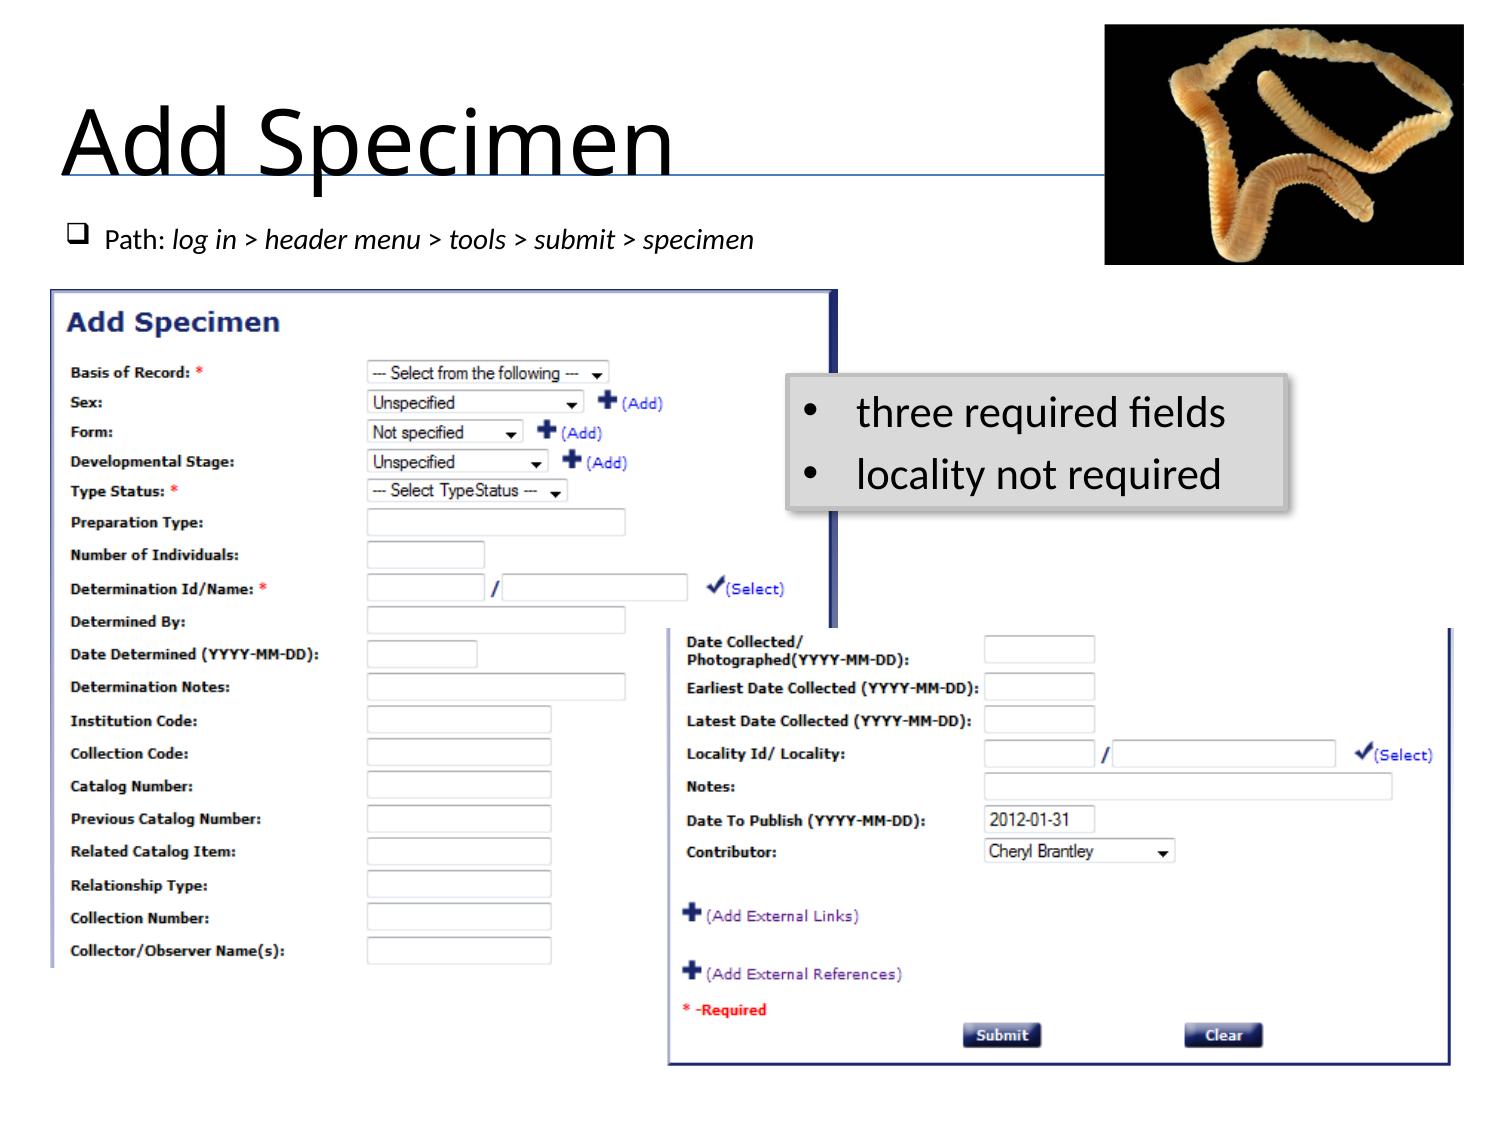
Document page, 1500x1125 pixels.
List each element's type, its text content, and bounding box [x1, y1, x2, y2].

picture [1105, 0, 1464, 325]
title Add Specimen [46, 45, 1104, 233]
picture [49, 289, 1455, 1069]
list three required fields locality not required [841, 375, 1286, 509]
text_box Path: log in > header menu > tools > submit > specimen [50, 212, 925, 284]
